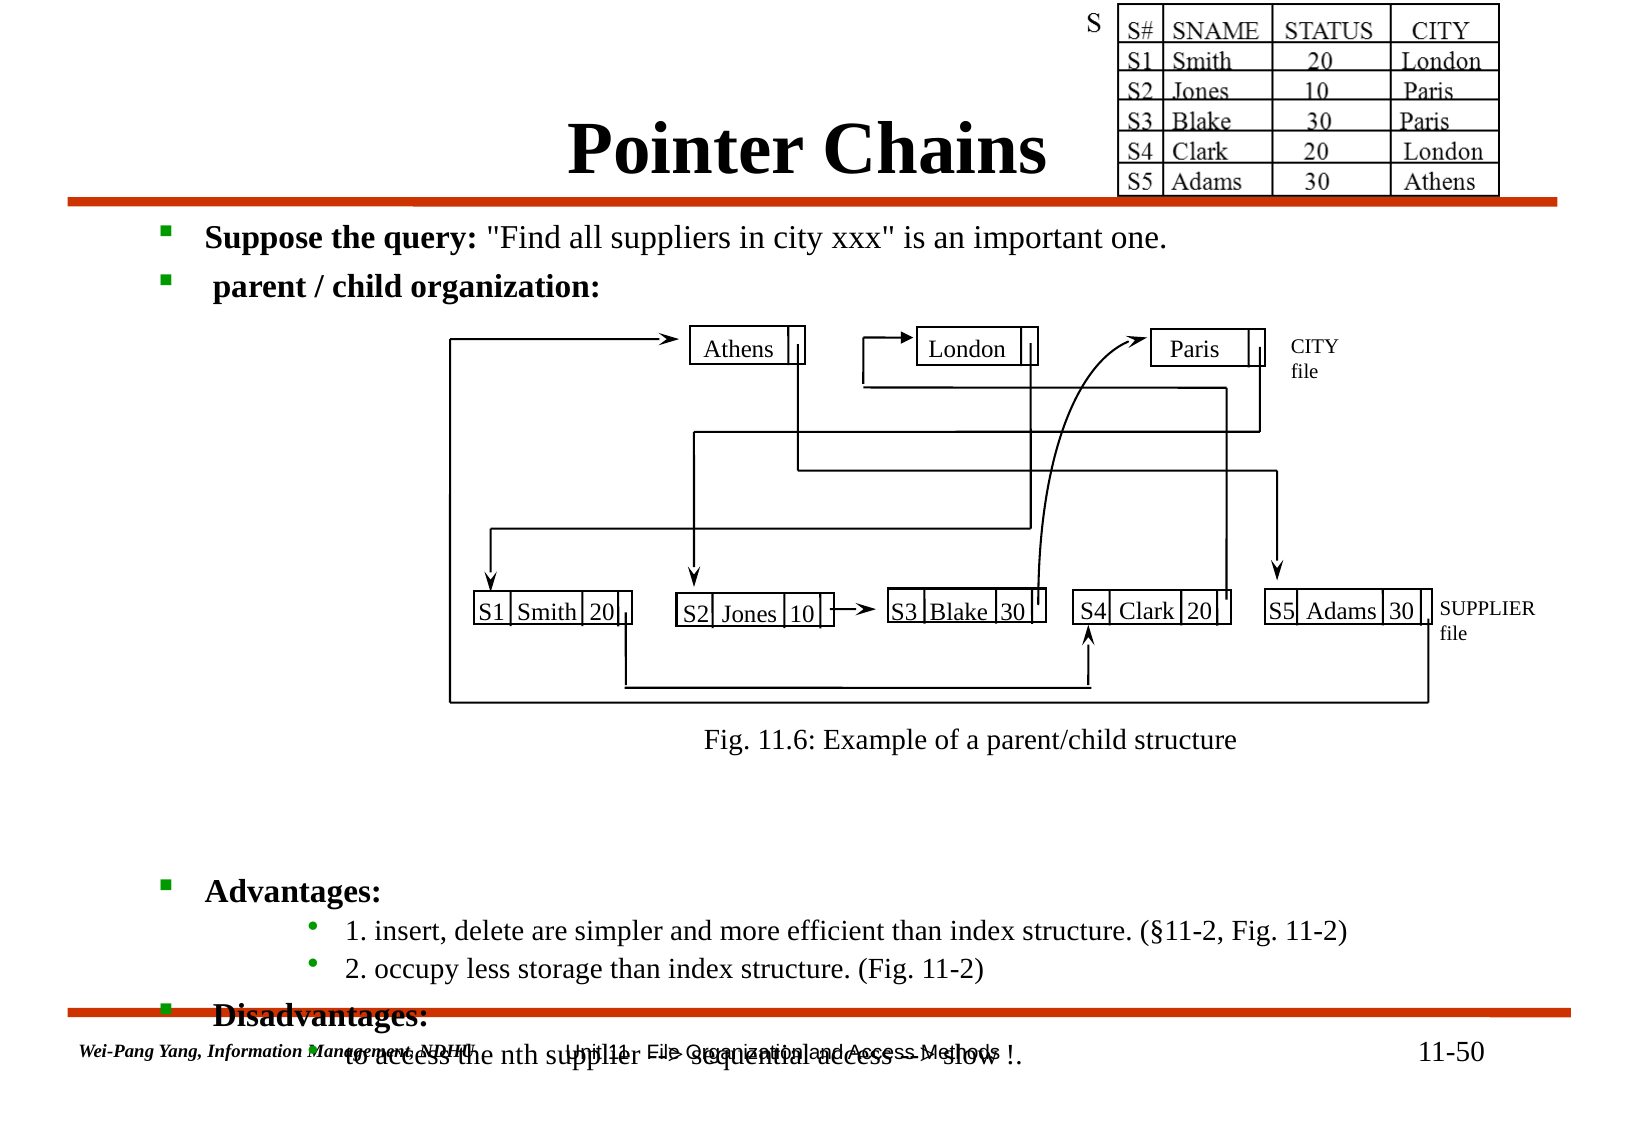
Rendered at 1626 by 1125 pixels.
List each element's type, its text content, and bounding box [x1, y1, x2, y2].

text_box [449, 324, 1551, 764]
picture [1069, 0, 1500, 236]
list Suppose the query: "Find all suppliers in city xxx" is an important one. parent / child organization: Advantages: 1. insert, delete are simpler and more efficient than index structure. (§11-2, Fig. 11-2) 2. occupy less storage than index structure. (Fig. 11-2) Disadvantages: to access the nth supplier --> sequential access --> slow !. [67, 212, 1558, 988]
title Pointer Chains [137, 87, 1064, 200]
